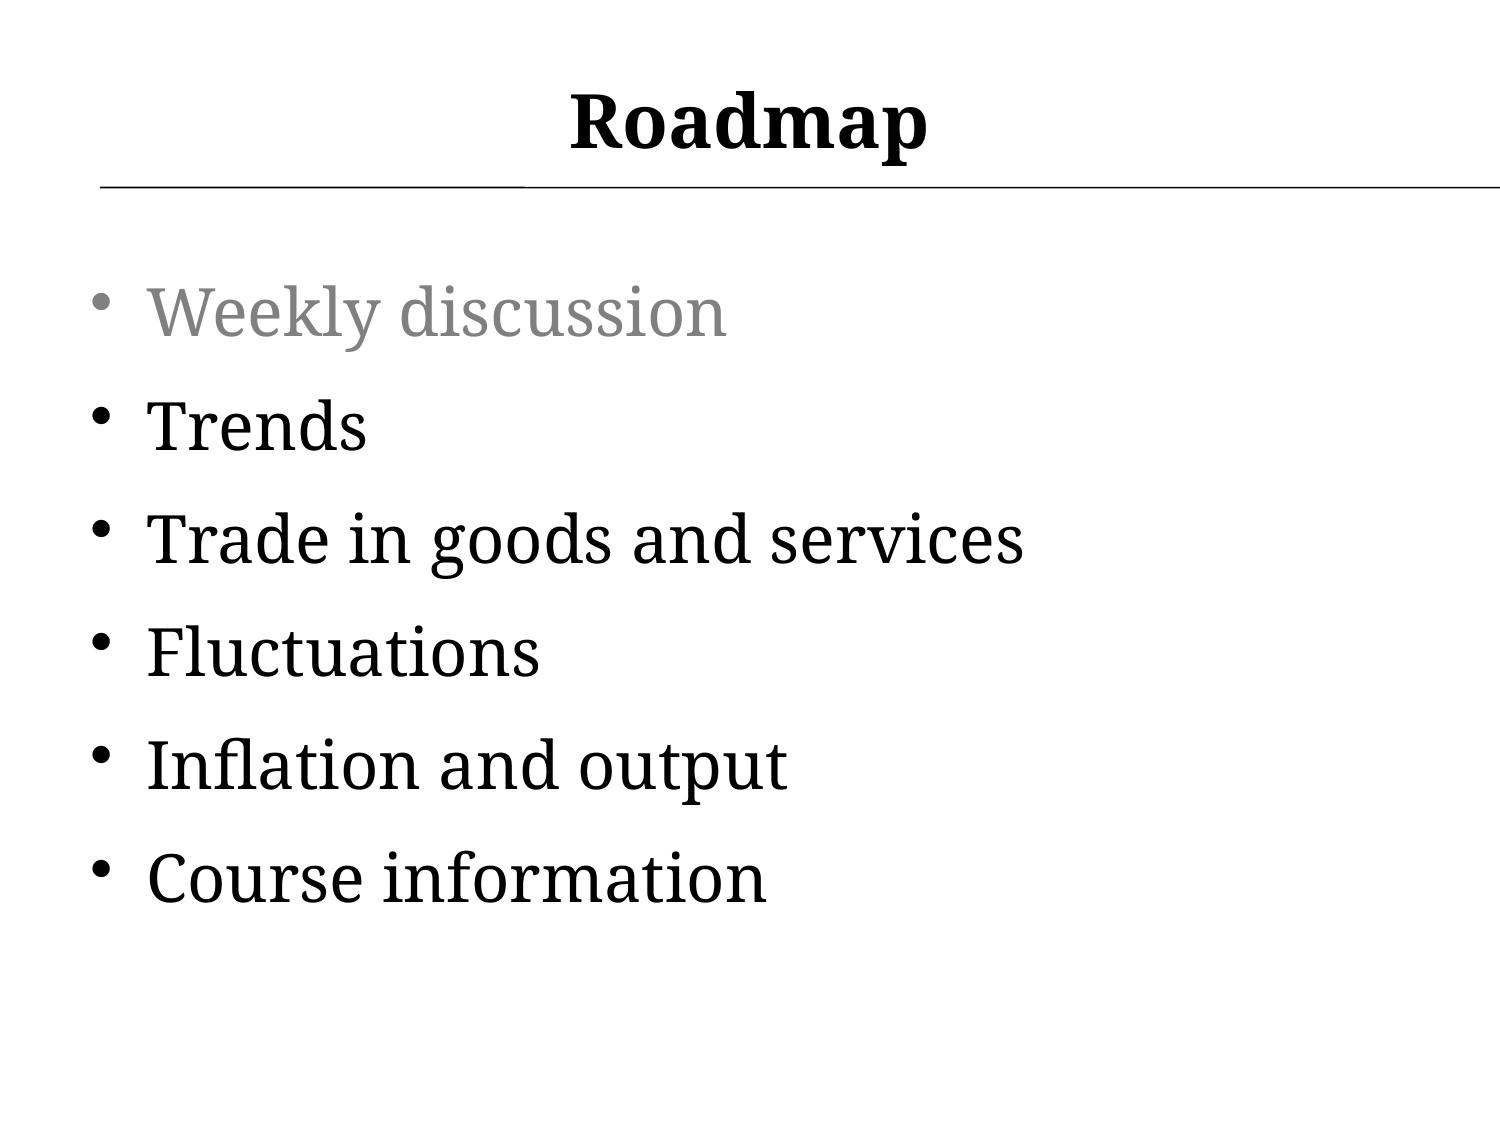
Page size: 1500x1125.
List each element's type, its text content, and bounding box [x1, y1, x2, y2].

title Roadmap [74, 49, 1426, 188]
list Weekly discussion Trends Trade in goods and services Fluctuations Inflation and output Course information [74, 262, 1426, 1006]
